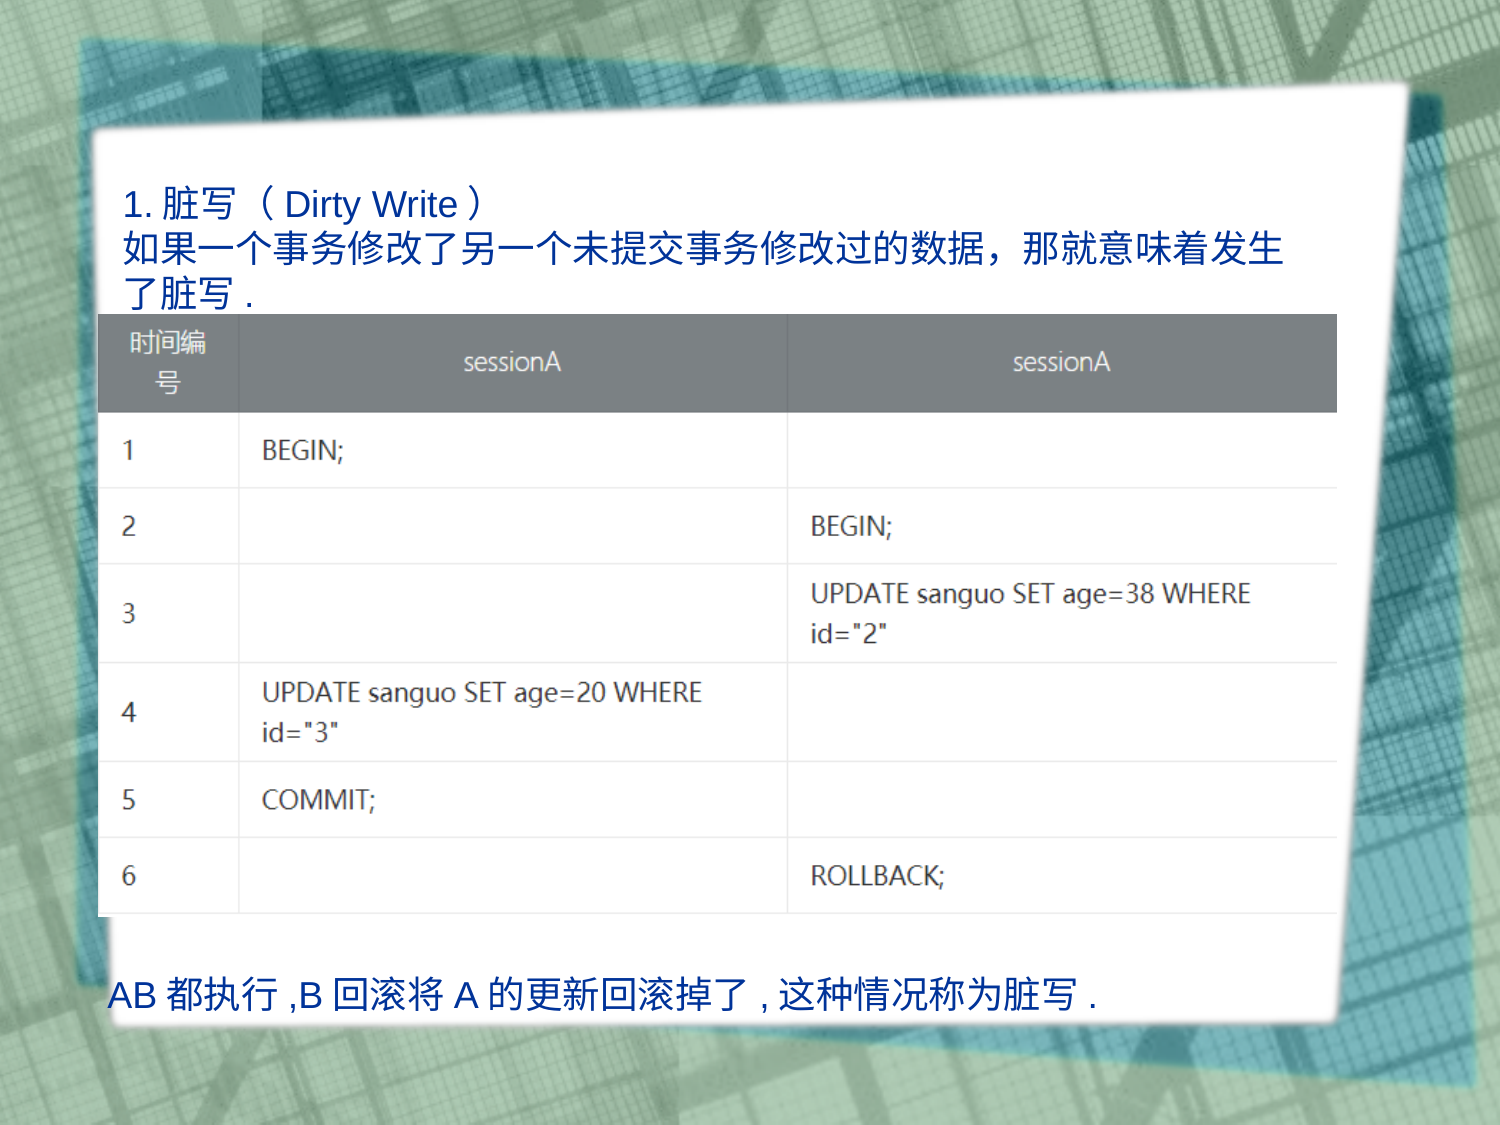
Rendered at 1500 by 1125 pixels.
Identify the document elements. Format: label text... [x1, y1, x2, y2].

text_box 1.脏写（Dirty Write） 如果一个事务修改了另一个未提交事务修改过的数据，那就意味着发生了脏写. [108, 172, 1337, 313]
text_box AB都执行,B回滚将A的更新回滚掉了,这种情况称为脏写. [92, 964, 1114, 1024]
picture [0, 0, 1500, 1125]
